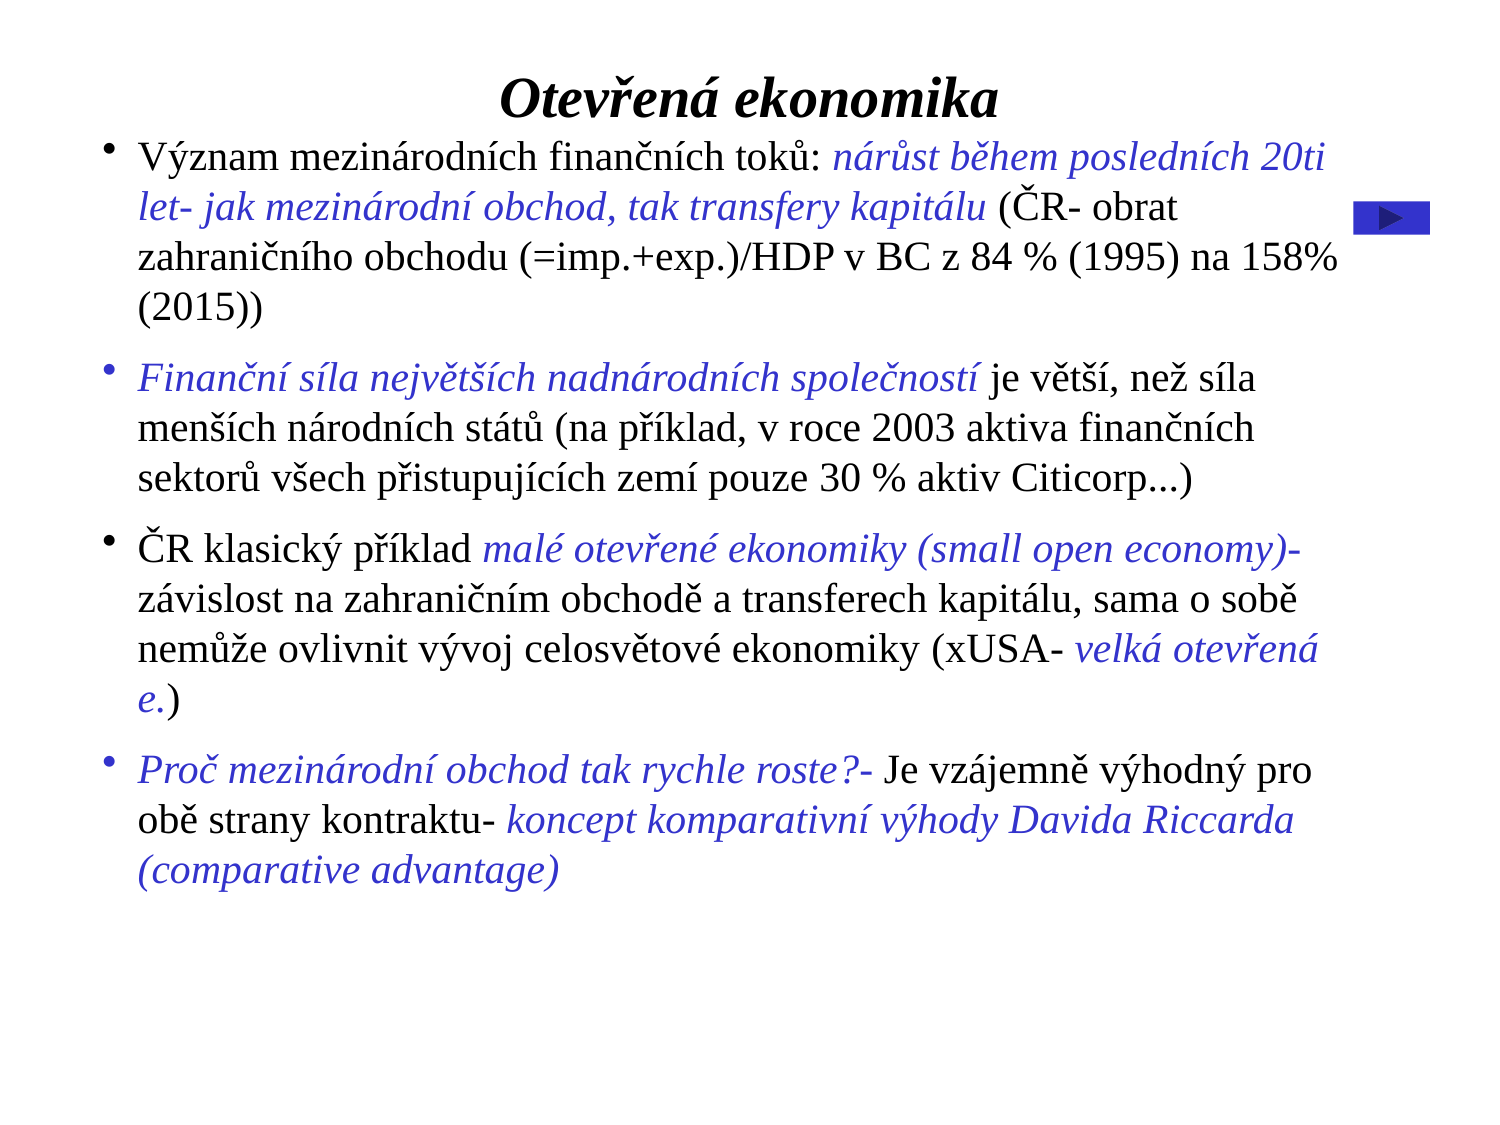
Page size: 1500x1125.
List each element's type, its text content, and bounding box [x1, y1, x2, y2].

text_box Význam mezinárodních finančních toků: nárůst během posledních 20ti let- jak mezinárodní obchod, tak transfery kapitálu (ČR- obrat zahraničního obchodu (=imp.+exp.)/HDP v BC z 84 % (1995) na 158% (2015)) Finanční síla největších nadnárodních společností je větší, než síla menších národních států (na příklad, v roce 2003 aktiva finančních sektorů všech přistupujících zemí pouze 30 % aktiv Citicorp...) ČR klasický příklad malé otevřené ekonomiky (small open economy)- závislost na zahraničním obchodě a transferech kapitálu, sama o sobě nemůže ovlivnit vývoj celosvětové ekonomiky (xUSA- velká otevřená e.) Proč mezinárodní obchod tak rychle roste?- Je vzájemně výhodný pro obě strany kontraktu- koncept komparativní výhody Davida Riccarda (comparative advantage) [87, 121, 1375, 900]
text_box [1353, 201, 1430, 235]
text_box Otevřená ekonomika [112, 0, 1388, 188]
